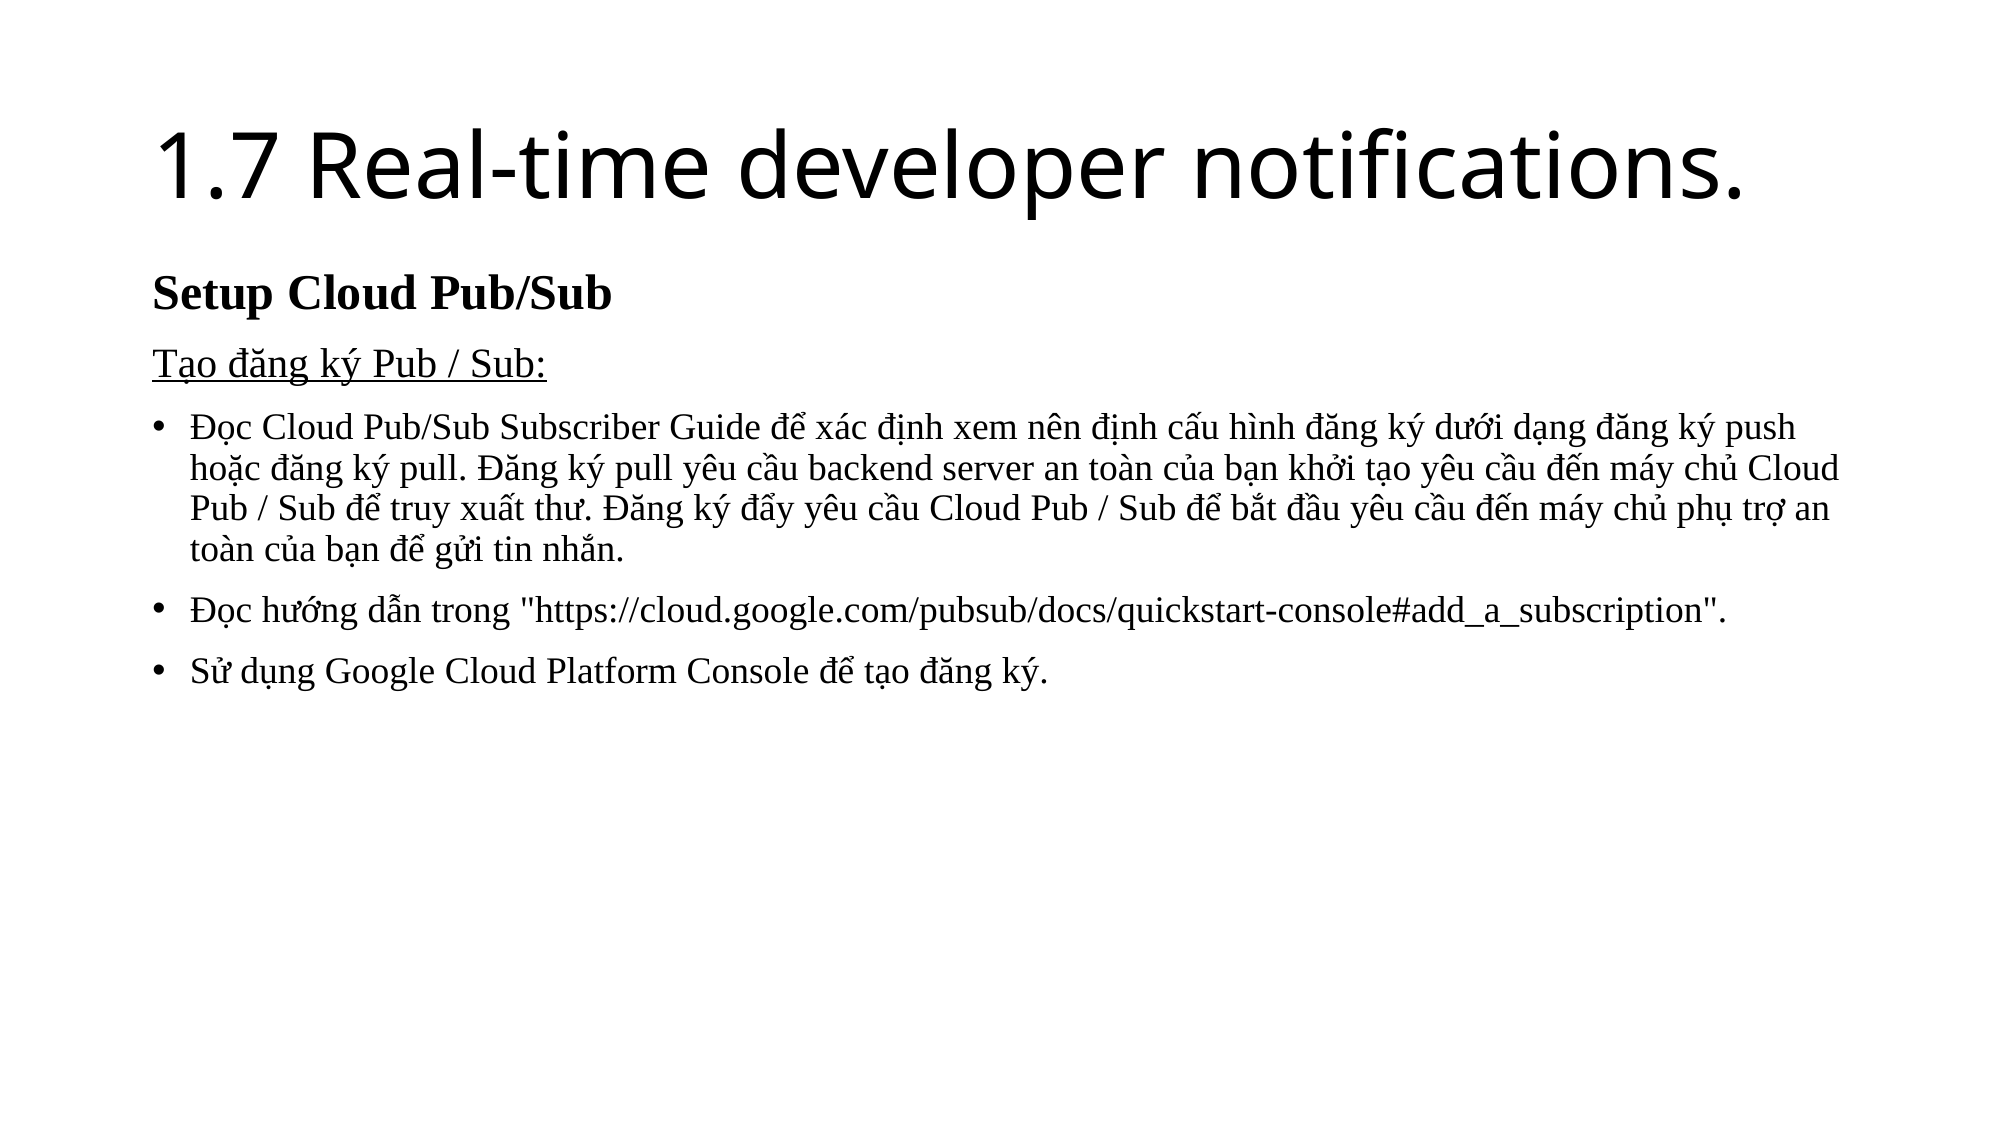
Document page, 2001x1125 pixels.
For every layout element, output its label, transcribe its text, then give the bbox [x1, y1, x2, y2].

title 1.7 Real-time developer notifications. [137, 59, 1863, 259]
list Setup Cloud Pub/Sub Tạo đăng ký Pub / Sub: Đọc Cloud Pub/Sub Subscriber Guide để xác định xem nên định cấu hình đăng ký dưới dạng đăng ký push hoặc đăng ký pull. Đăng ký pull yêu cầu backend server an toàn của bạn khởi tạo yêu cầu đến máy chủ Cloud Pub / Sub để truy xuất thư. Đăng ký đẩy yêu cầu Cloud Pub / Sub để bắt đầu yêu cầu đến máy chủ phụ trợ an toàn của bạn để gửi tin nhắn. Đọc hướng dẫn trong "https://cloud.google.com/pubsub/docs/quickstart-console#add_a_subscription". Sử dụng Google Cloud Platform Console để tạo đăng ký. [137, 259, 1863, 1014]
